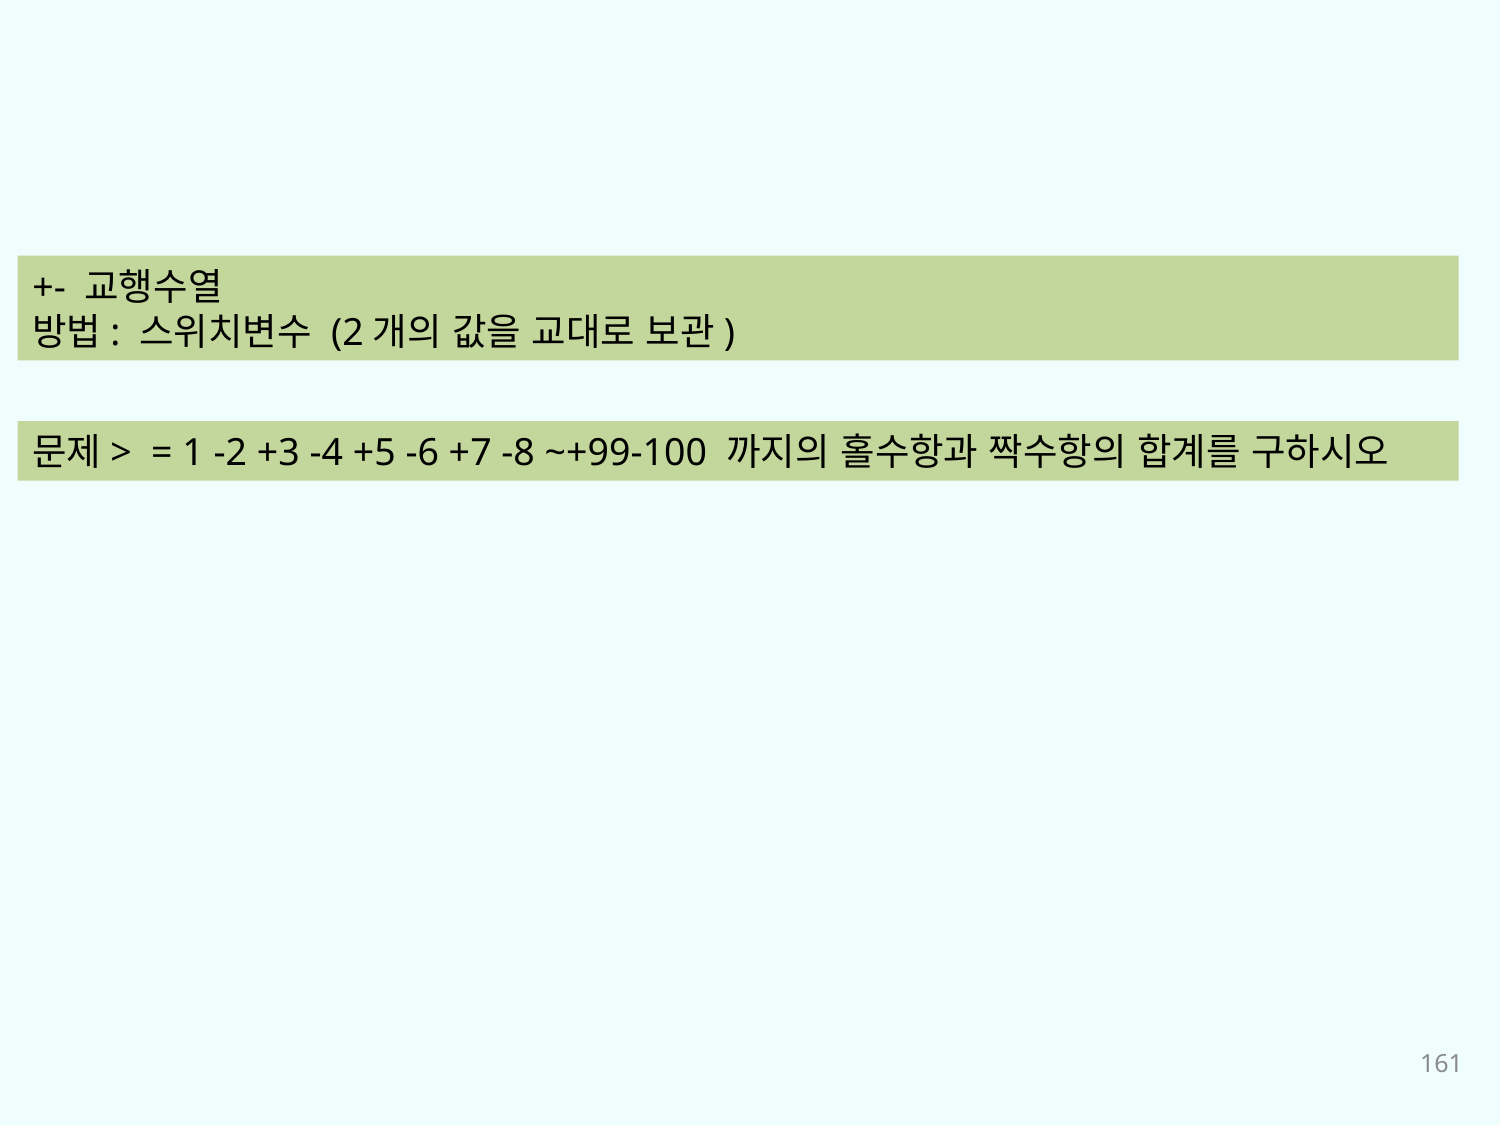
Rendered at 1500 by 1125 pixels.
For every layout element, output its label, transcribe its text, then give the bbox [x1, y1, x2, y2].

text_box 문제> = 1 -2 +3 -4 +5 -6 +7 -8 ~+99-100 까지의 홀수항과 짝수항의 합계를 구하시오 [17, 421, 1459, 481]
text_box +- 교행수열 방법: 스위치변수 (2개의 값을 교대로 보관) [17, 255, 1459, 361]
slide_number 161 [1128, 1035, 1478, 1095]
